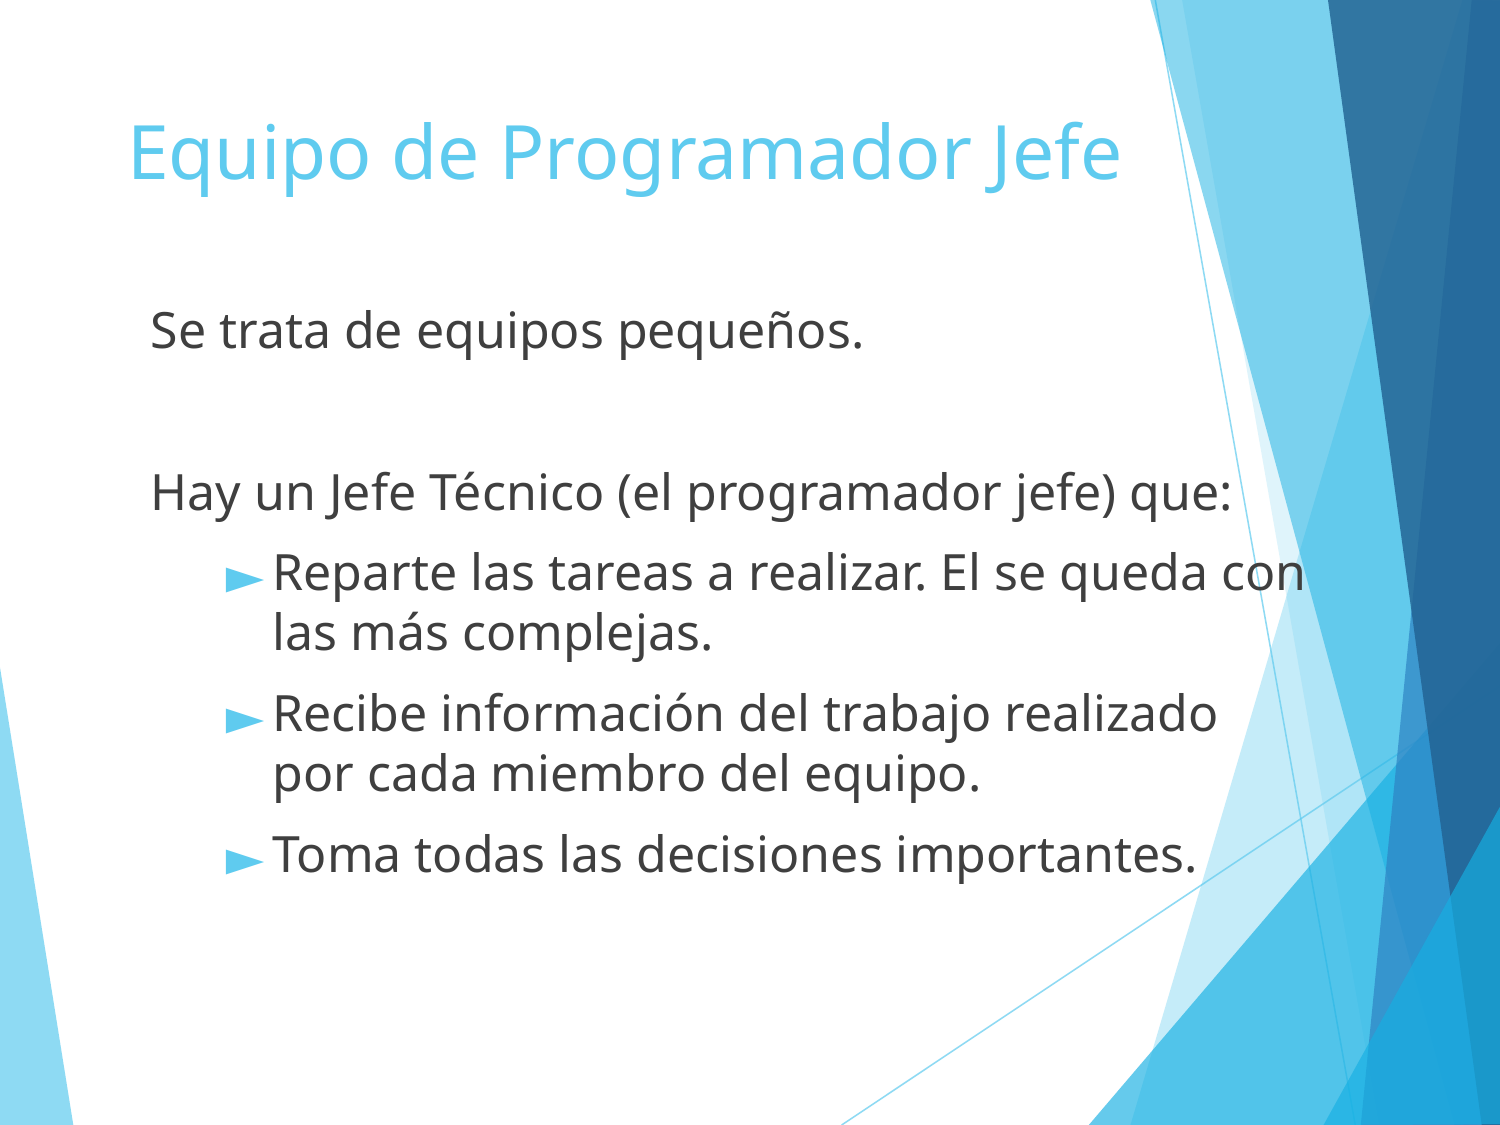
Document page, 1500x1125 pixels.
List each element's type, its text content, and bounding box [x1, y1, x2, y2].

title Equipo de Programador Jefe [112, 96, 1472, 332]
list Se trata de equipos pequeños. Hay un Jefe Técnico (el programador jefe) que: Reparte las tareas a realizar. El se queda con las más complejas. Recibe información del trabajo realizado por cada miembro del equipo. Toma todas las decisiones importantes. [135, 290, 1326, 966]
